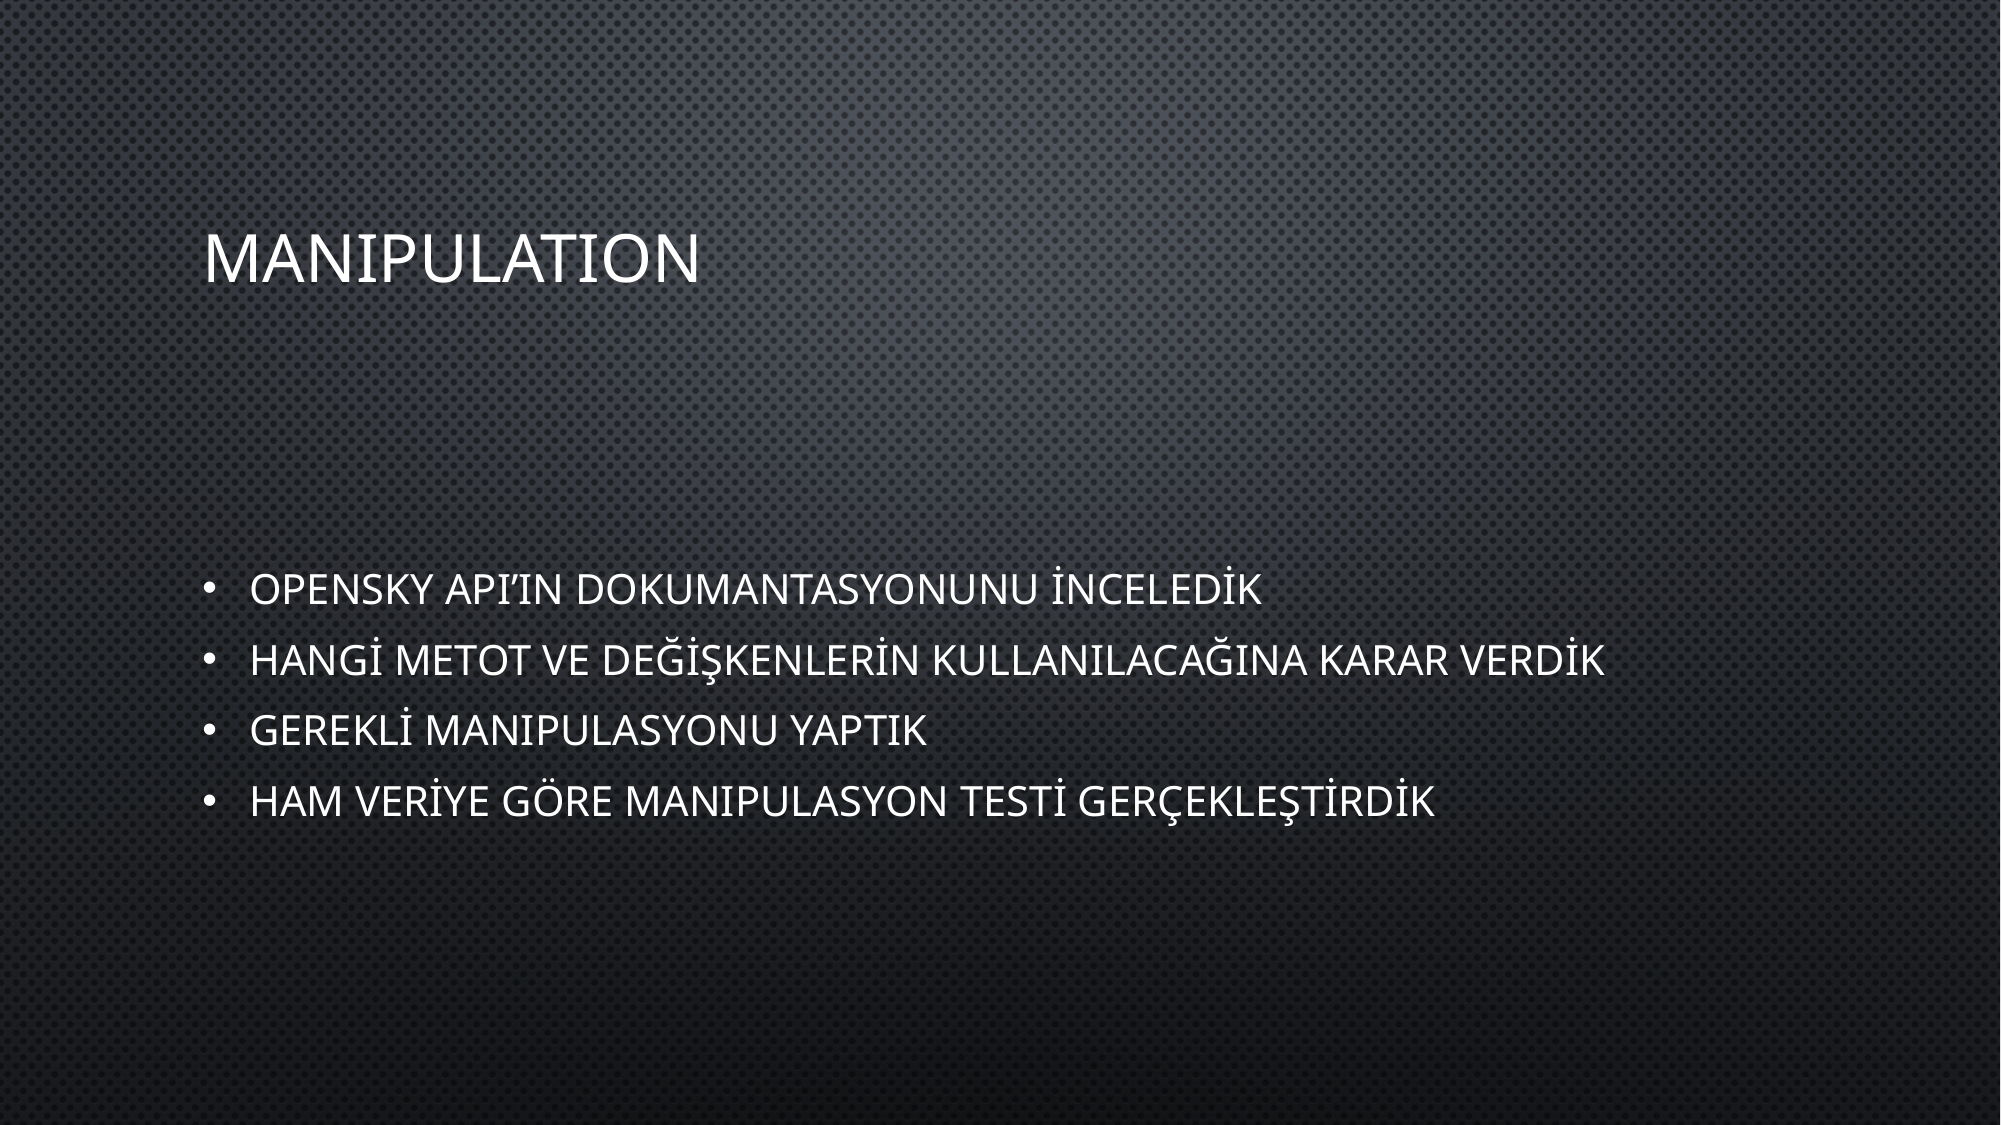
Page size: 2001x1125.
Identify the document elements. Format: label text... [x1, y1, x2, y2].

title MANIPULATION [187, 99, 1813, 413]
list OPENSKY API’IN DOKUMANTASYONUNU İNCELEDİK HANGİ METOT VE DEĞİŞKENLERİN KULLANILACAĞINA KARAR VERDİK GEREKLİ MANIPULASYONU YAPTIK HAM VERİYE GÖRE MANIPULASYON TESTİ GERÇEKLEŞTİRDİK [187, 437, 1813, 950]
